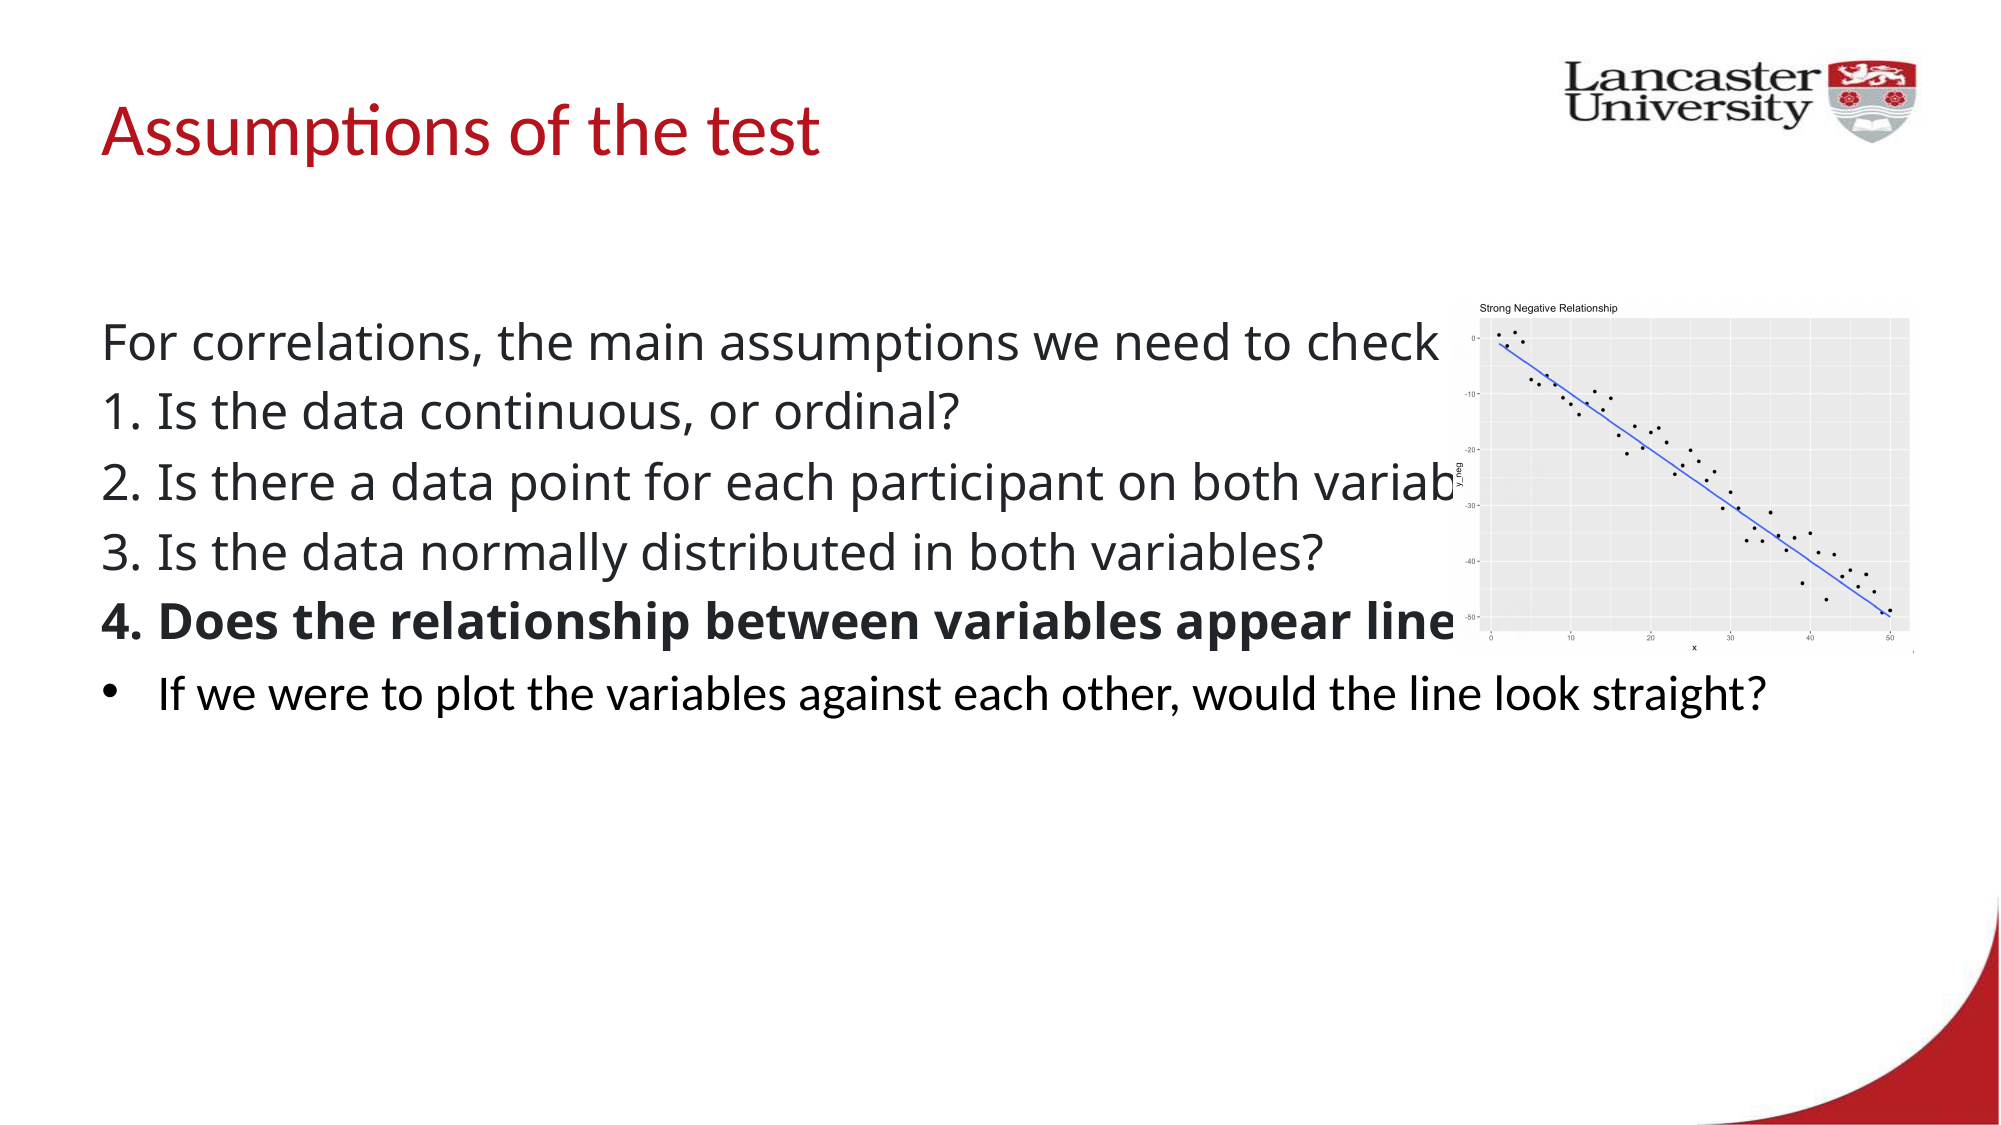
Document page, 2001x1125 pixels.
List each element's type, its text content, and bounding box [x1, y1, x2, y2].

title Assumptions of the test [86, 90, 1567, 279]
picture [1, 0, 1999, 1125]
list For correlations, the main assumptions we need to check are: Is the data continuous, or ordinal? Is there a data point for each participant on both variables? Is the data normally distributed in both variables? Does the relationship between variables appear linear? If we were to plot the variables against each other, would the line look straight? [86, 302, 1930, 1083]
